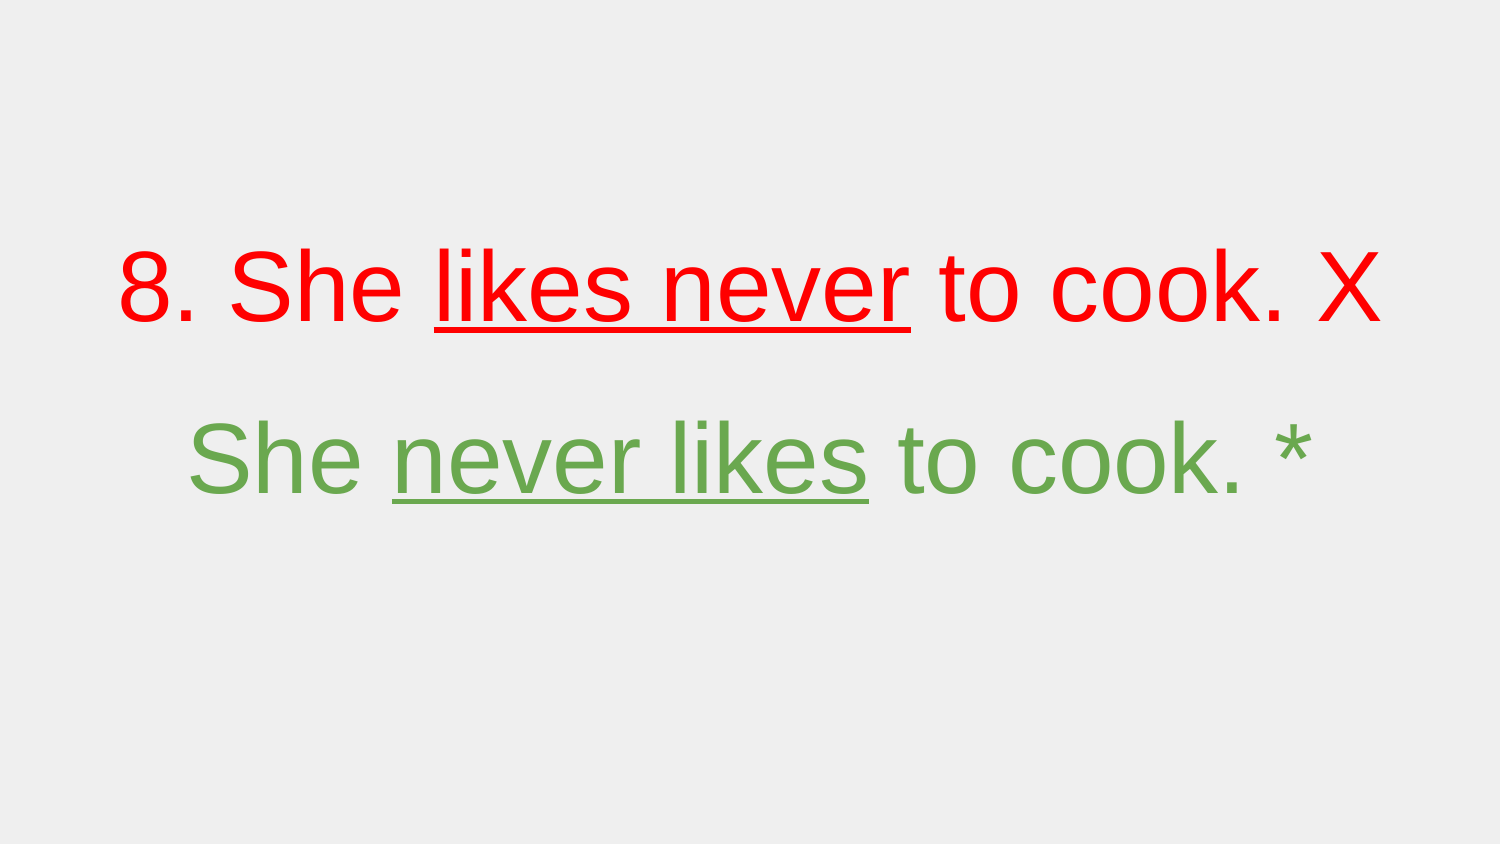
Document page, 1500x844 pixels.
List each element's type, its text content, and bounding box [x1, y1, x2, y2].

list 8. She likes never to cook. X She never likes to cook. * [51, 189, 1449, 750]
